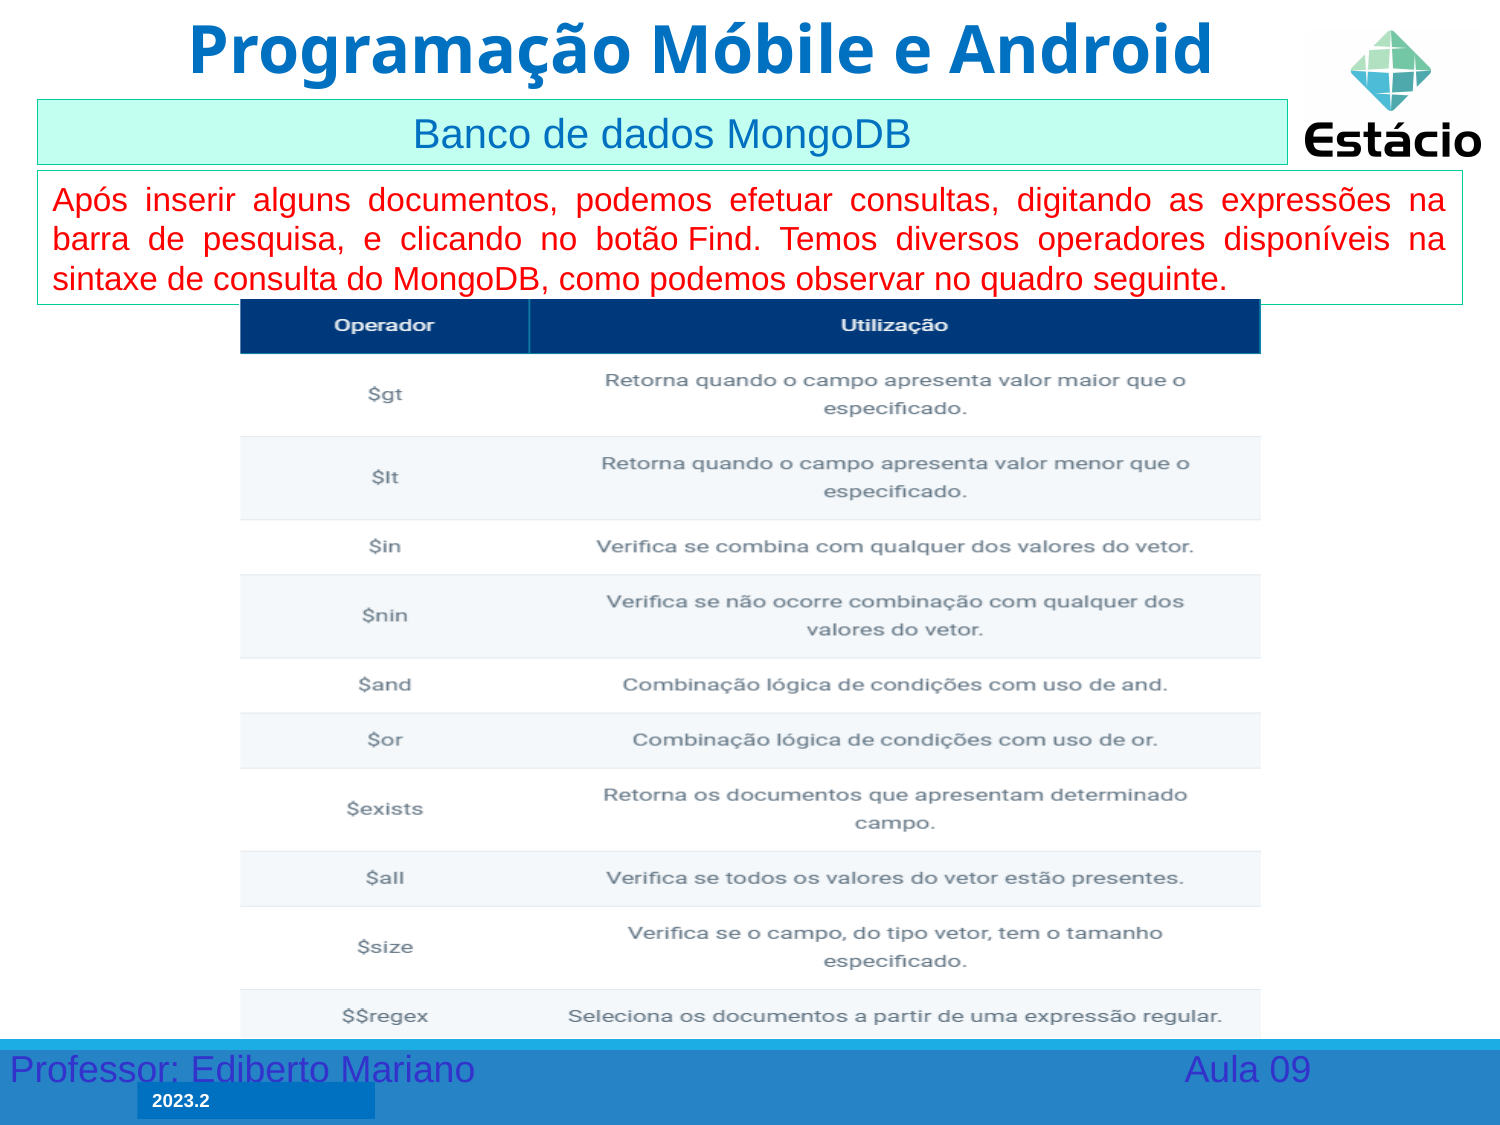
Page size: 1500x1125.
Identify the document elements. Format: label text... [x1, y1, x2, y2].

picture [1305, 29, 1481, 157]
text_box Programação Móbile e Android [172, 0, 1230, 95]
picture [239, 299, 1261, 1038]
text_box Banco de dados MongoDB [37, 99, 1288, 165]
text_box Após inserir alguns documentos, podemos efetuar consultas, digitando as expressões na barra de pesquisa, e clicando no botão Find. Temos diversos operadores disponíveis na sintaxe de consulta do MongoDB, como podemos observar no quadro seguinte. [37, 170, 1463, 305]
